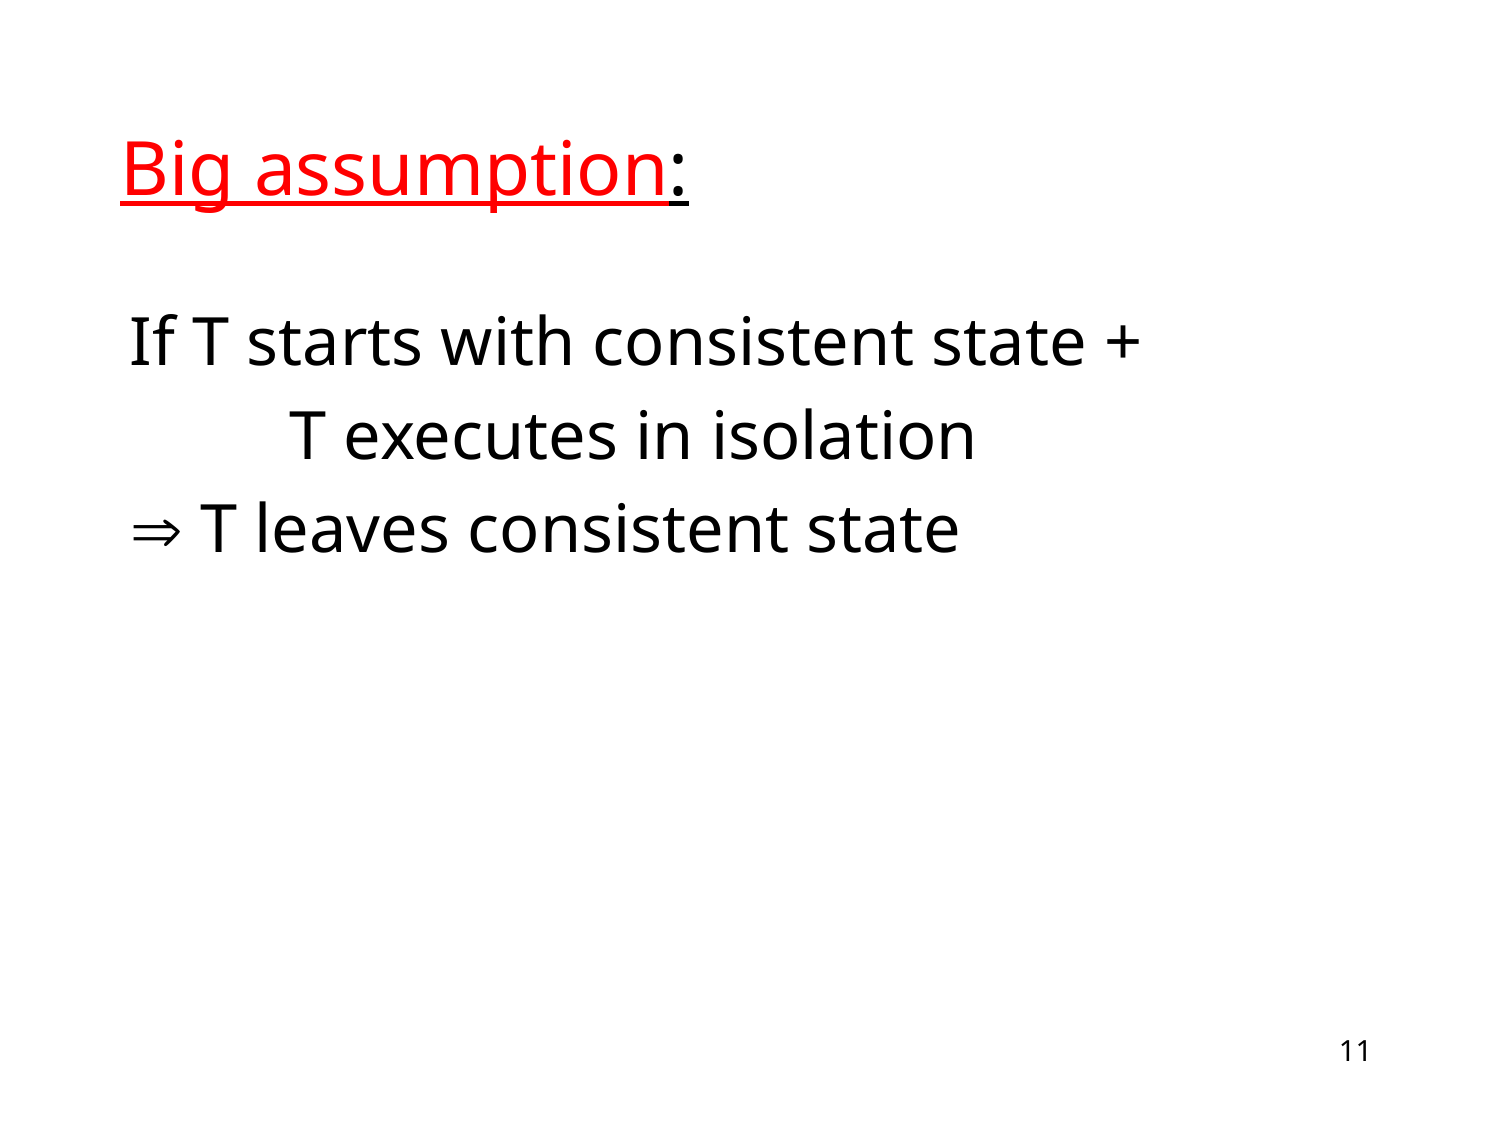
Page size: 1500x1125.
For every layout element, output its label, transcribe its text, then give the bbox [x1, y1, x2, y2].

slide_number 11 [1074, 1024, 1388, 1101]
list If T starts with consistent state + T executes in isolation  T leaves consistent state [114, 291, 1390, 671]
title Big assumption: [105, 71, 1381, 260]
